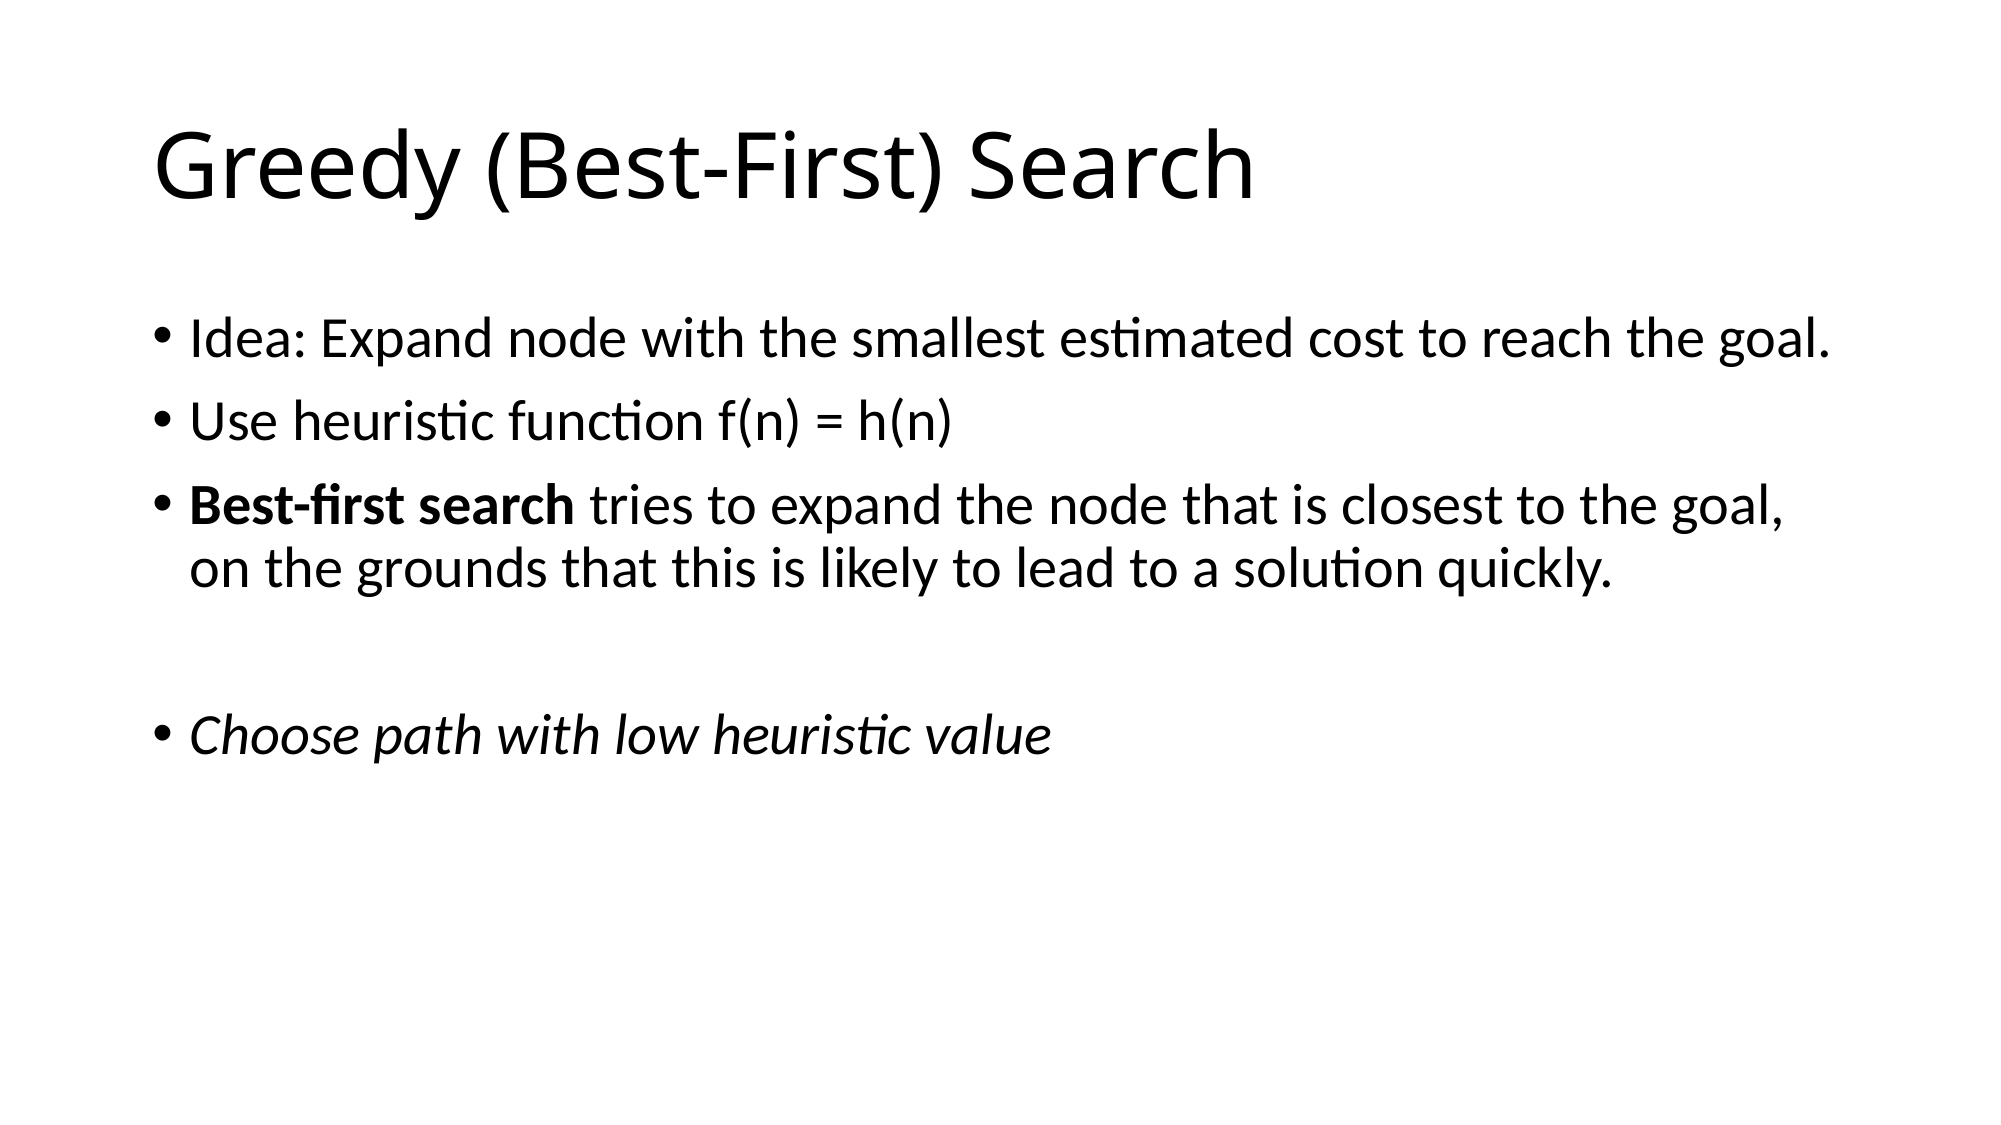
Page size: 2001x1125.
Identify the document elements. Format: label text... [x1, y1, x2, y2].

list Idea: Expand node with the smallest estimated cost to reach the goal. Use heuristic function f(n) = h(n) Best-first search tries to expand the node that is closest to the goal, on the grounds that this is likely to lead to a solution quickly. Choose path with low heuristic value [137, 299, 1863, 1014]
title Greedy (Best-First) Search [137, 59, 1863, 278]
